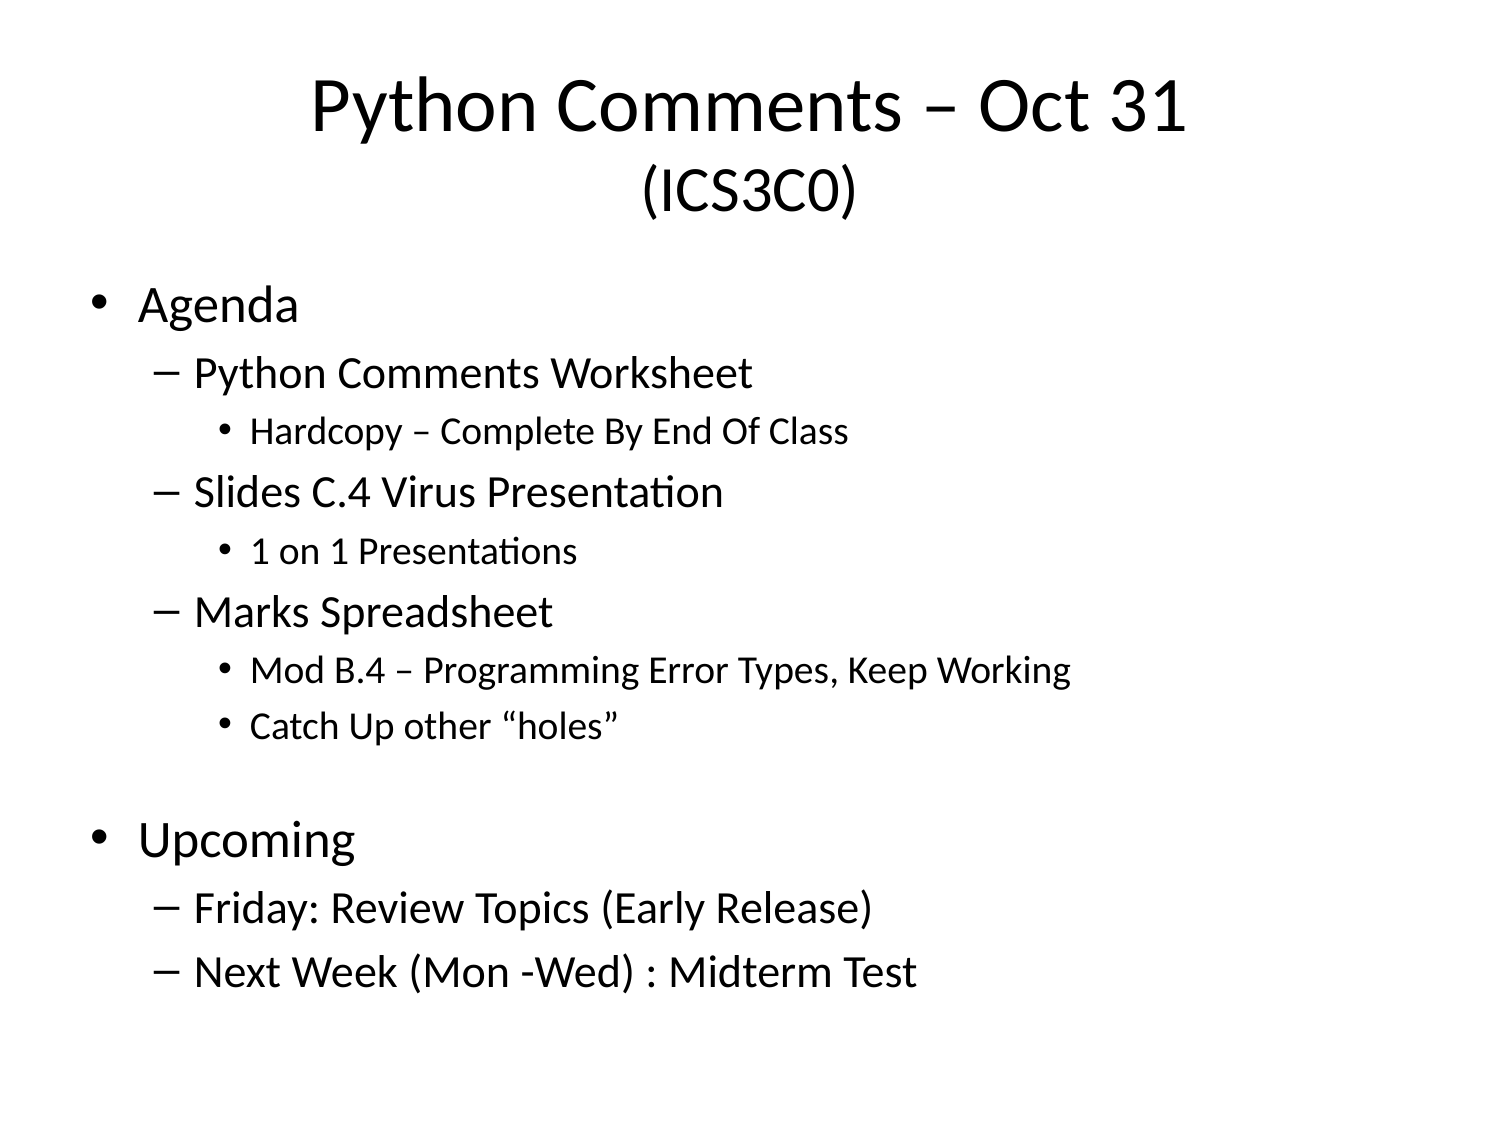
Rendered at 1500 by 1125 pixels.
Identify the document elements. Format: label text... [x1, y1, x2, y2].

title Python Comments – Oct 31 (ICS3C0) [75, 45, 1425, 233]
list Agenda Python Comments Worksheet Hardcopy – Complete By End Of Class Slides C.4 Virus Presentation 1 on 1 Presentations Marks Spreadsheet Mod B.4 – Programming Error Types, Keep Working Catch Up other “holes” Upcoming Friday: Review Topics (Early Release) Next Week (Mon -Wed) : Midterm Test [75, 262, 1425, 1005]
